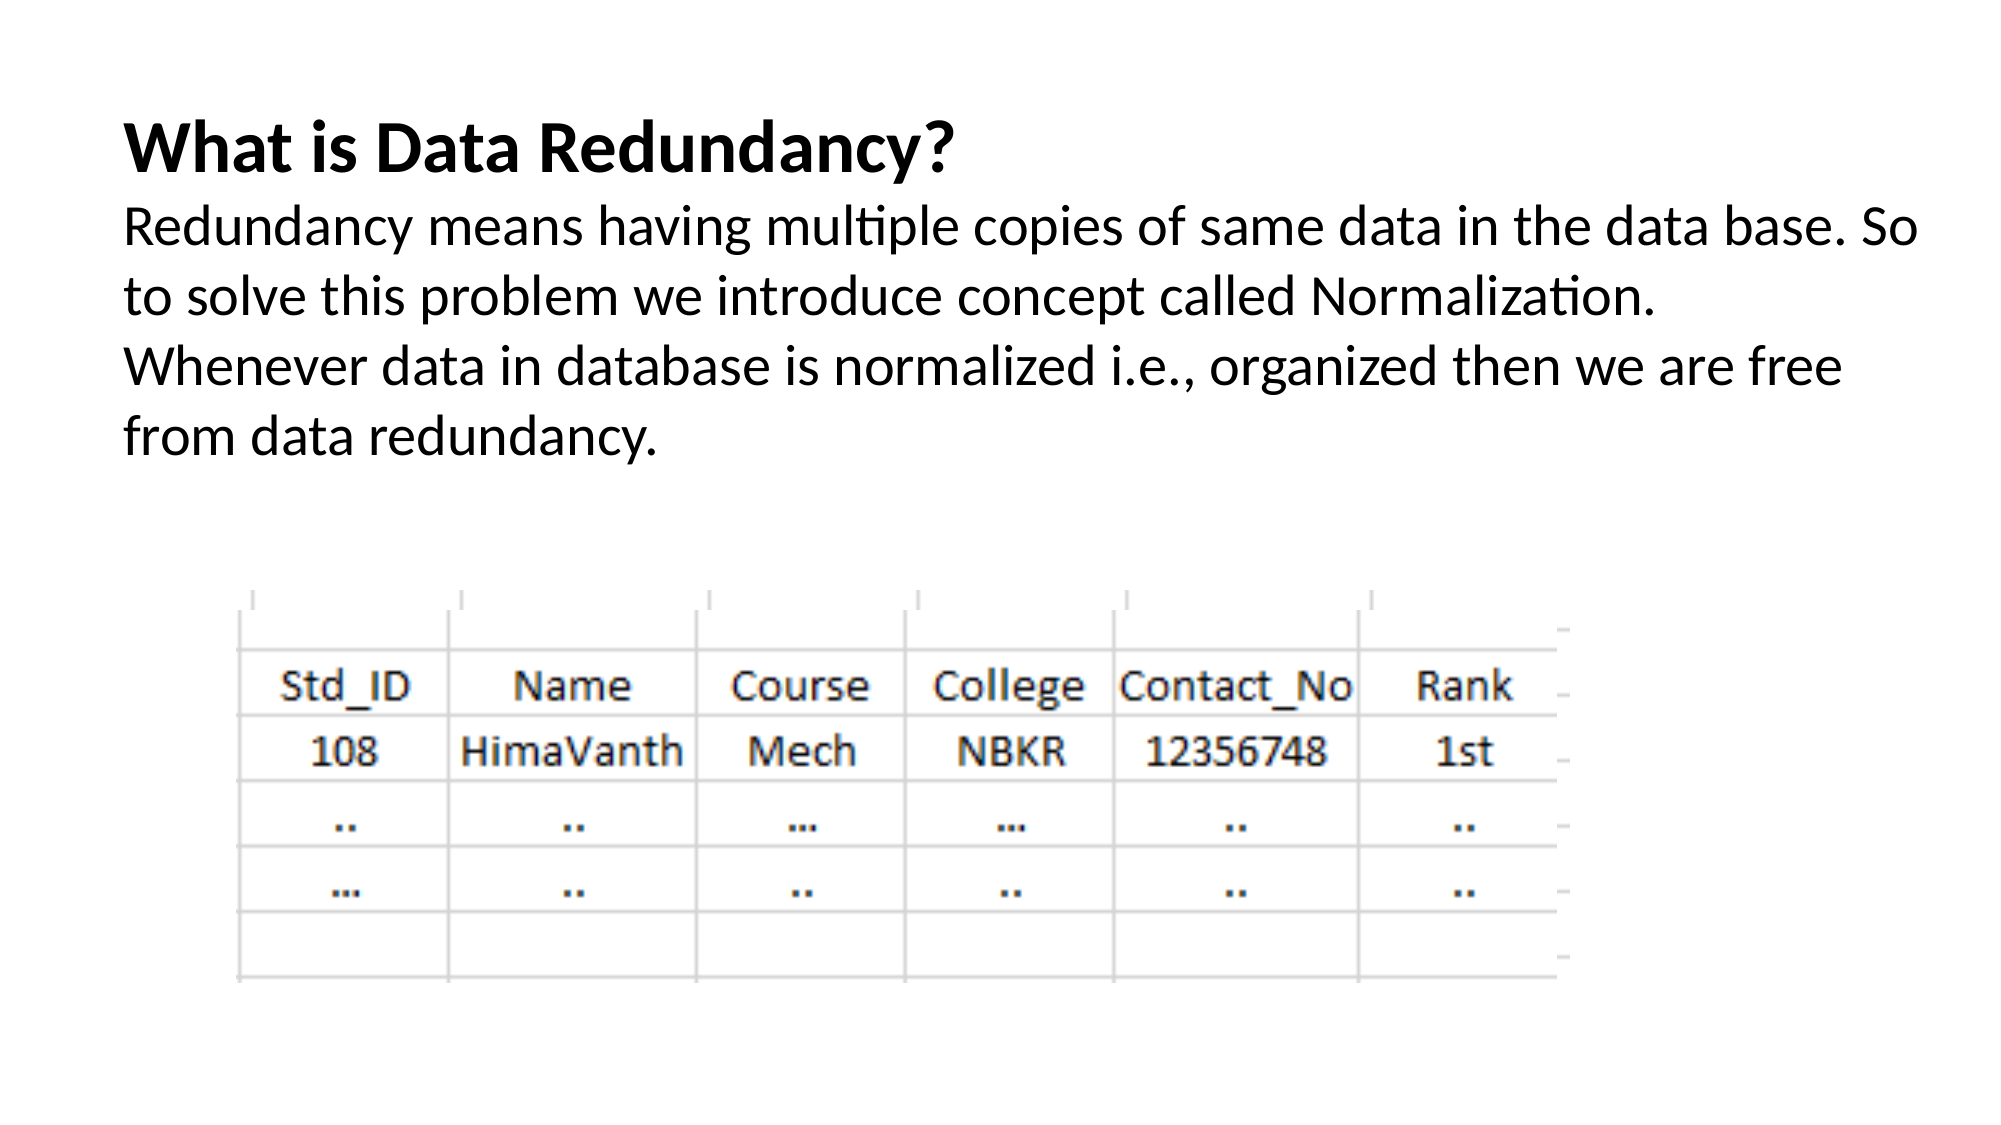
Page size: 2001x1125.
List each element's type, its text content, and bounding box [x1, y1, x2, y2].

text_box What is Data Redundancy? Redundancy means having multiple copies of same data in the data base. So to solve this problem we introduce concept called Normalization. Whenever data in database is normalized i.e., organized then we are free from data redundancy. [108, 90, 1939, 545]
picture [236, 590, 1570, 983]
